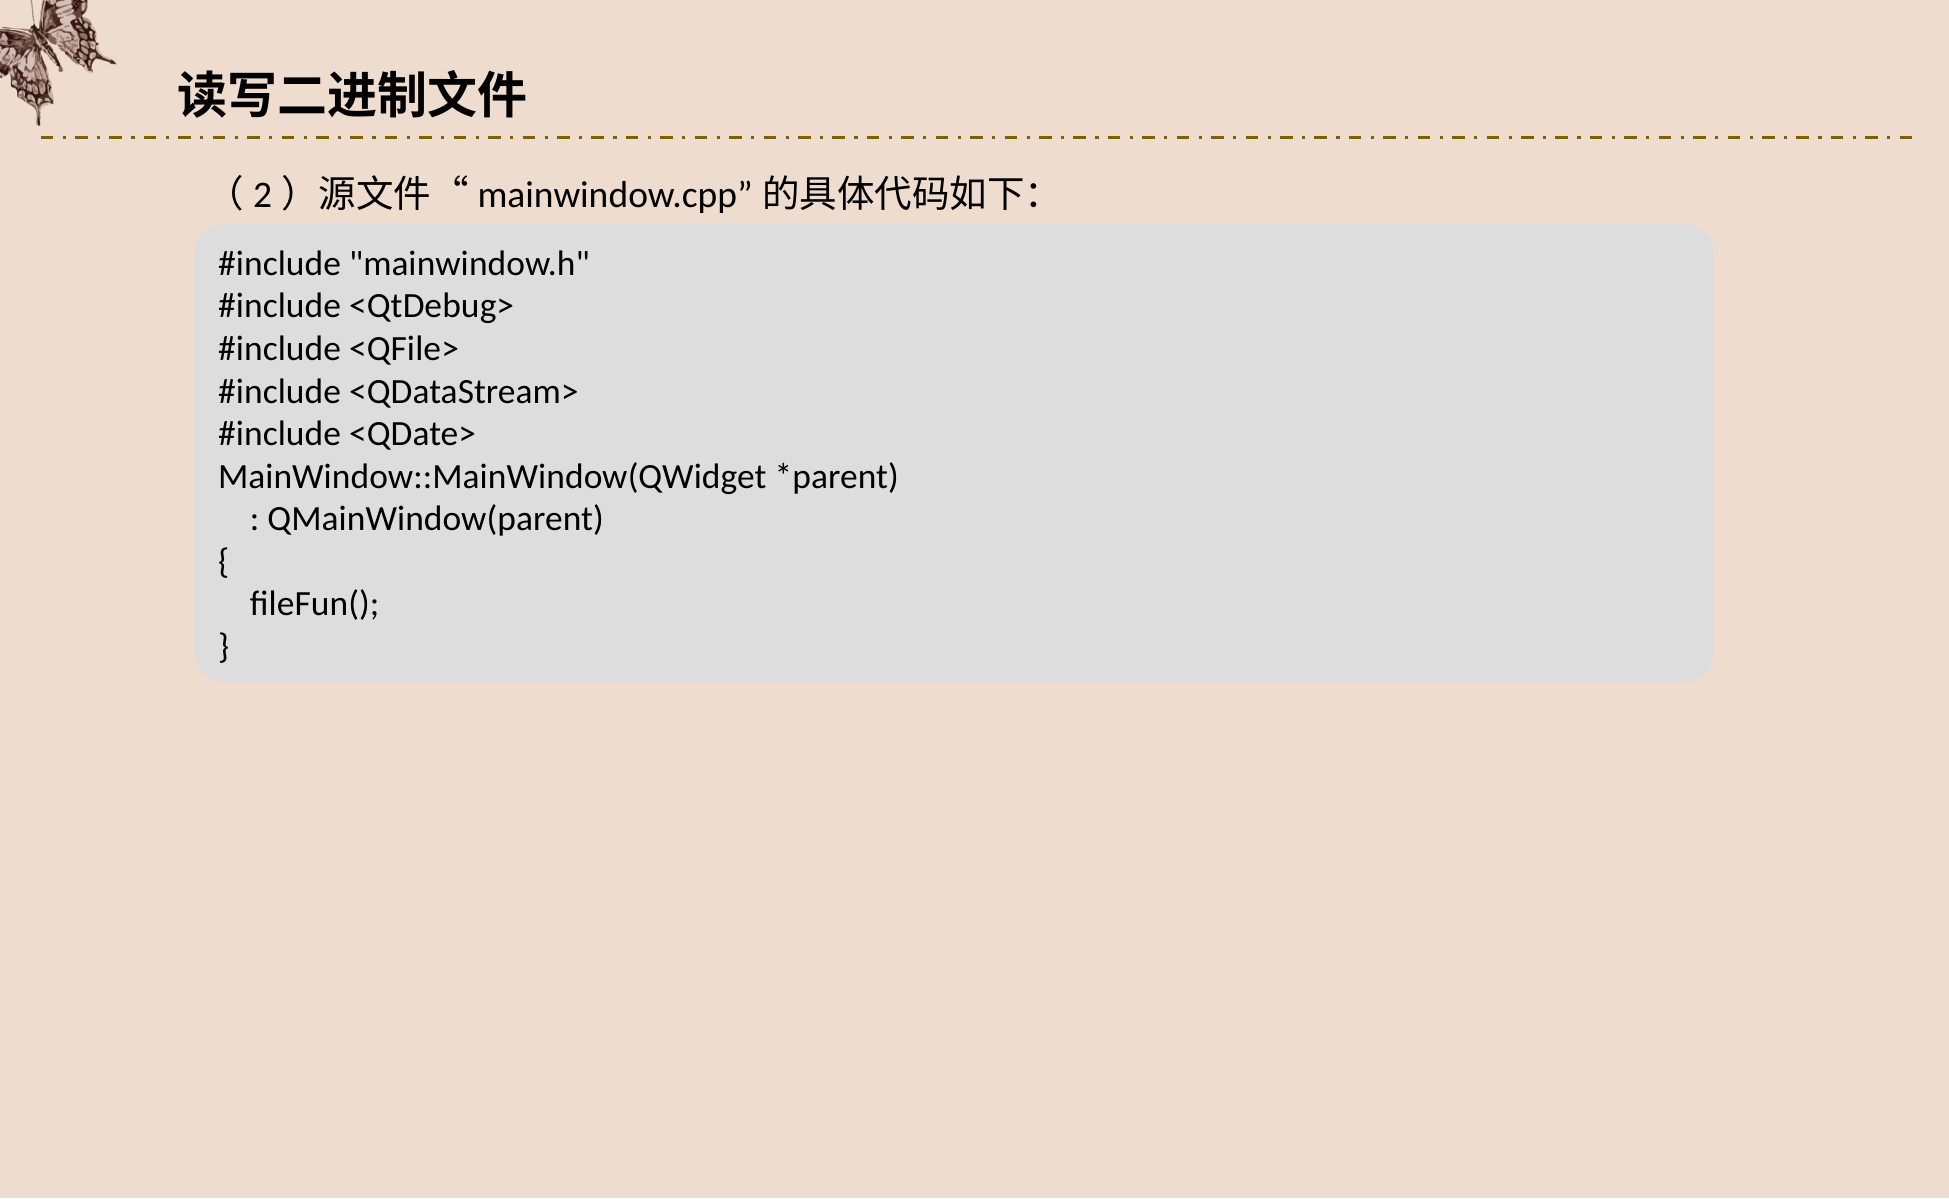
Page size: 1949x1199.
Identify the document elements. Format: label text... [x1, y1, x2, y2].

text_box 读写二进制文件 [162, 55, 543, 131]
text_box （2）源文件“mainwindow.cpp”的具体代码如下： [191, 162, 1077, 223]
text_box #include "mainwindow.h" #include <QtDebug> #include <QFile> #include <QDataStream> #include <QDate> MainWindow::MainWindow(QWidget *parent) : QMainWindow(parent) { fileFun(); } [194, 223, 1714, 682]
picture [0, 0, 142, 138]
